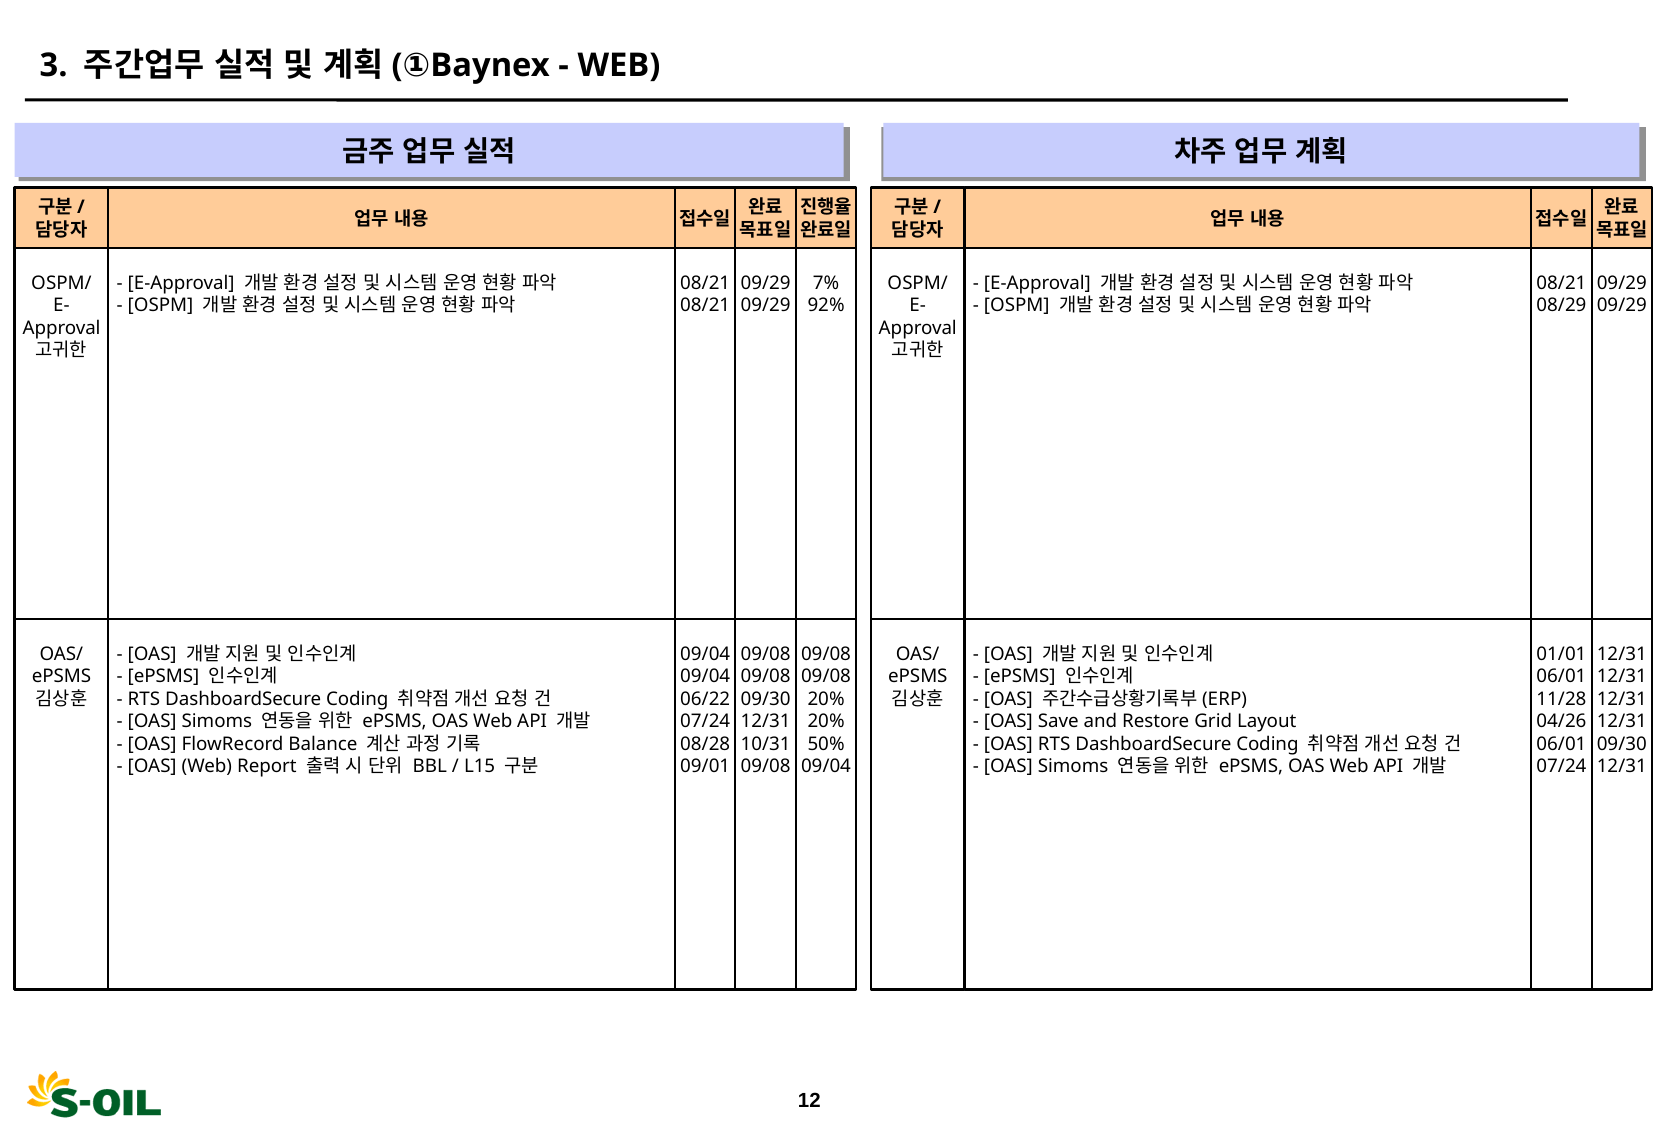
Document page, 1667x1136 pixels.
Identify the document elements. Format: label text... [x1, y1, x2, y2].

text_box 차주 업무 계획 [883, 122, 1640, 177]
text_box 7% 92% [795, 247, 857, 618]
text_box 01/01 06/01 11/28 04/26 06/01 07/24 [1532, 618, 1592, 990]
text_box " " [881, 127, 1646, 182]
text_box 08/21 08/21 [675, 247, 736, 618]
text_box 업무 내용 [964, 187, 1531, 247]
text_box OAS/ ePSMS 김상훈 [14, 618, 108, 990]
text_box 업무 내용 [108, 187, 675, 247]
text_box OSPM/ E-Approval 고귀한 [870, 247, 964, 618]
text_box [108, 247, 675, 618]
text_box 접수일 [675, 187, 735, 247]
text_box 09/04 09/04 06/22 07/24 08/28 09/01 [675, 618, 736, 990]
text_box 접수일 [1531, 187, 1591, 247]
text_box 09/29 09/29 [1592, 247, 1653, 618]
text_box [964, 618, 1532, 990]
text_box 09/08 09/08 20% 20% 50% 09/04 [795, 618, 857, 990]
text_box 3. 주간업무 실적 및 계획(①Baynex - WEB) [39, 43, 1019, 107]
text_box 금주 업무 실적 [14, 122, 844, 177]
text_box OAS/ ePSMS 김상훈 [870, 618, 964, 990]
text_box 09/29 09/29 [736, 247, 795, 618]
text_box 09/08 09/08 09/30 12/31 10/31 09/08 [736, 618, 795, 990]
text_box 완료 목표일 [1591, 187, 1653, 247]
text_box " " [18, 127, 850, 182]
text_box 구분/ 담당자 [870, 187, 964, 247]
text_box 구분/ 담당자 [14, 187, 108, 247]
text_box 진행율 완료일 [795, 187, 857, 247]
text_box [964, 247, 1532, 618]
text_box 12/31 12/31 12/31 12/31 09/30 12/31 [1592, 618, 1653, 990]
text_box 완료 목표일 [735, 187, 795, 247]
text_box [108, 618, 675, 990]
text_box 08/21 08/29 [1532, 247, 1592, 618]
text_box OSPM/ E-Approval 고귀한 [14, 247, 108, 618]
